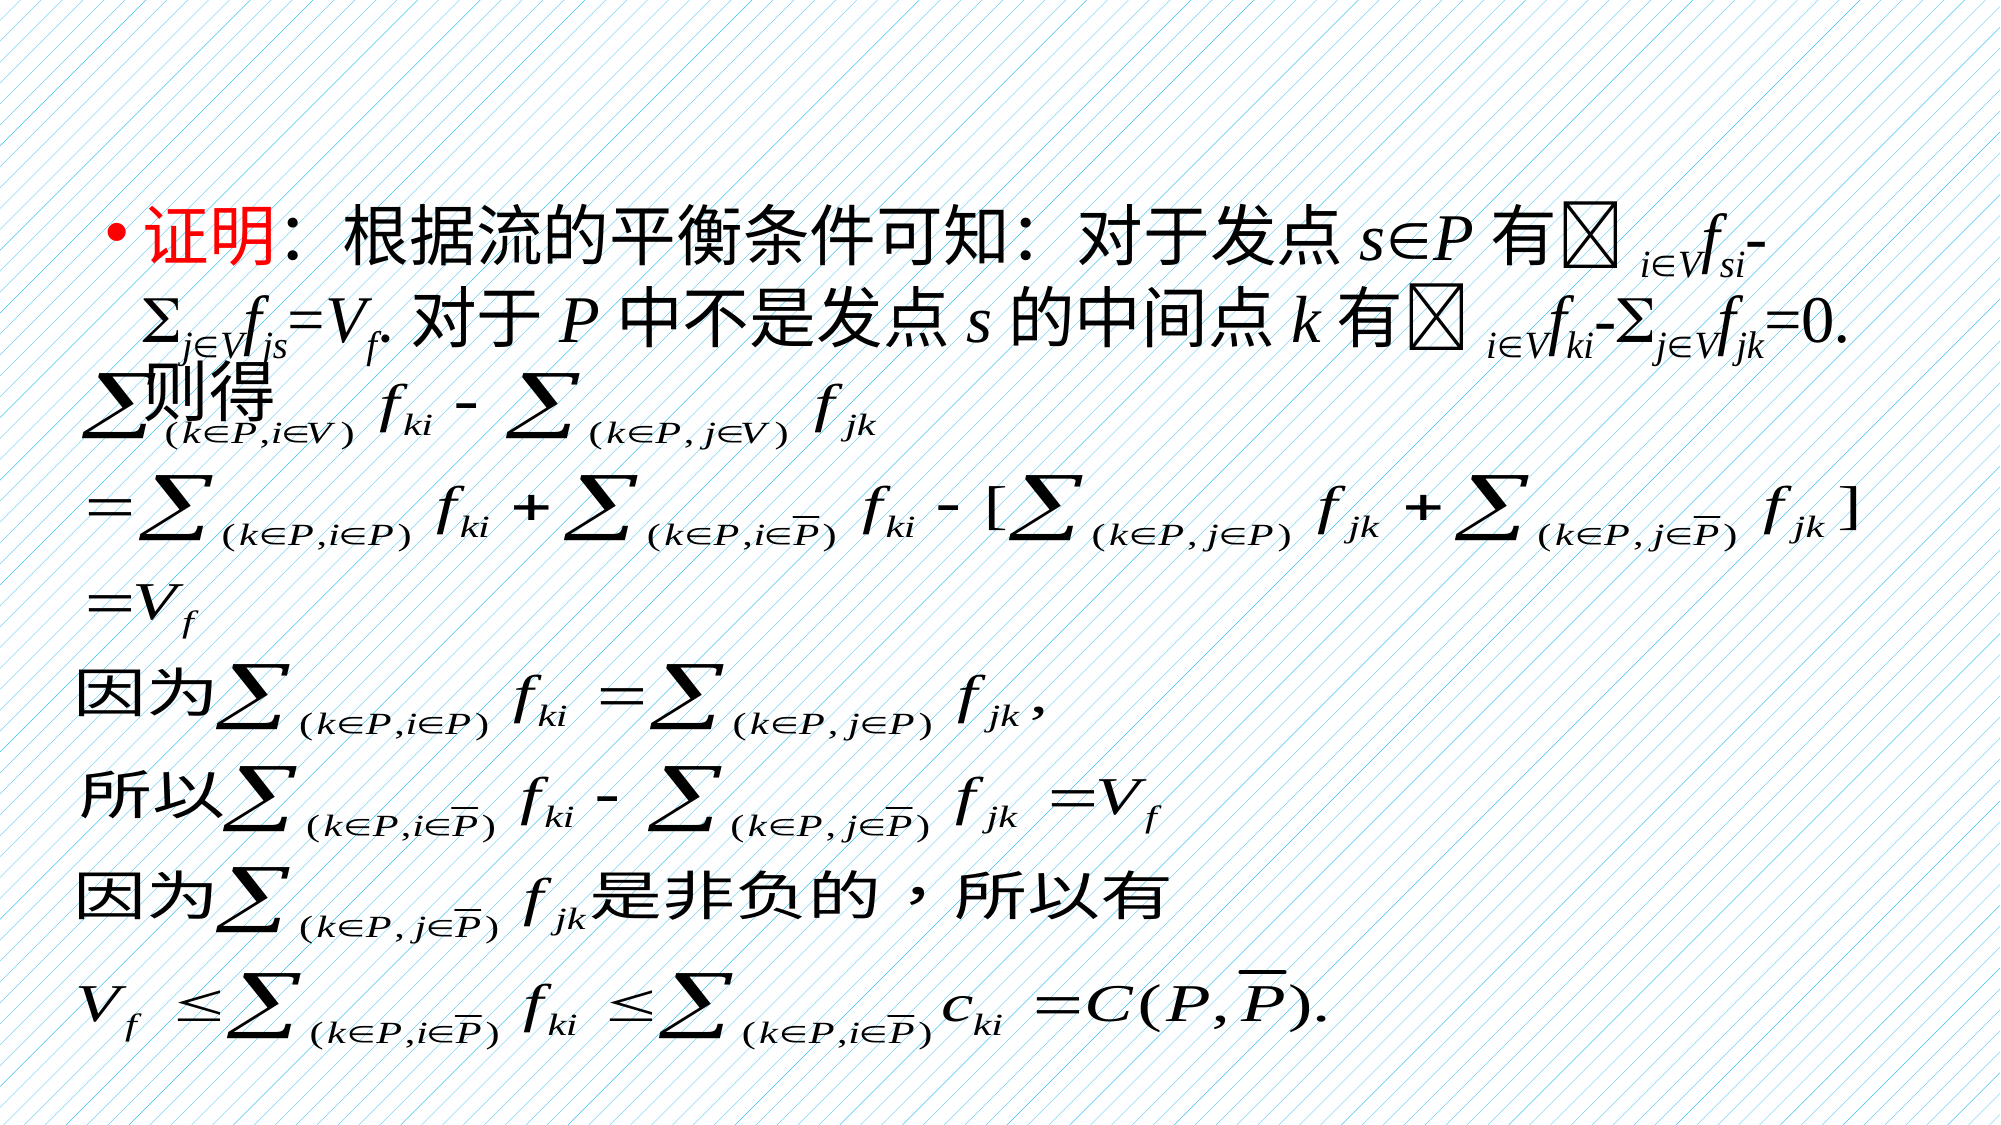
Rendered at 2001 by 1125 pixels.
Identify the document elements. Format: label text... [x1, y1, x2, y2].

picture [0, 493, 70, 565]
picture [1672, 0, 1861, 187]
picture [1254, 0, 1443, 187]
picture [1890, 89, 2000, 201]
picture [1466, 1075, 1517, 1125]
picture [24, 1063, 87, 1125]
picture [941, 0, 1129, 187]
picture [379, 1075, 430, 1125]
picture [1484, 0, 1673, 187]
picture [1819, 6, 2000, 187]
picture [460, 0, 648, 187]
picture [484, 1075, 535, 1125]
picture [609, 1075, 660, 1125]
picture [965, 1075, 1016, 1125]
picture [293, 0, 481, 187]
picture [209, 0, 397, 187]
picture [0, 995, 70, 1066]
picture [606, 0, 795, 187]
picture [1048, 1075, 1099, 1125]
picture [0, 953, 70, 1024]
picture [0, 535, 70, 606]
picture [1341, 1075, 1392, 1125]
picture [1445, 1075, 1497, 1125]
picture [1890, 612, 2000, 723]
picture [1890, 884, 2000, 995]
picture [669, 0, 857, 187]
picture [0, 0, 105, 105]
picture [1989, 1114, 2000, 1125]
picture [1890, 570, 2000, 682]
picture [316, 1075, 368, 1125]
picture [1822, 1075, 1873, 1125]
picture [1693, 0, 1882, 187]
picture [1890, 278, 2000, 389]
picture [0, 702, 70, 774]
picture [1299, 1075, 1350, 1125]
picture [128, 1075, 180, 1125]
picture [1362, 1075, 1413, 1125]
picture [502, 0, 690, 187]
picture [1890, 403, 2000, 514]
picture [0, 368, 70, 439]
picture [1798, 0, 1986, 187]
picture [107, 1075, 159, 1125]
picture [588, 1075, 639, 1125]
picture [1401, 0, 1589, 187]
picture [1194, 1075, 1246, 1125]
picture [1383, 1075, 1434, 1125]
picture [690, 0, 878, 187]
picture [191, 1075, 242, 1125]
picture [1890, 466, 2000, 577]
picture [1213, 0, 1401, 187]
picture [0, 243, 90, 335]
picture [1320, 1075, 1371, 1125]
picture [1589, 0, 1777, 187]
picture [355, 0, 544, 187]
picture [1890, 382, 2000, 493]
picture [1675, 1075, 1727, 1125]
picture [1087, 0, 1275, 187]
picture [400, 1075, 451, 1125]
picture [1882, 69, 2000, 187]
picture [1890, 299, 2000, 410]
picture [149, 1075, 200, 1125]
picture [1890, 549, 2000, 661]
picture [397, 0, 585, 187]
picture [76, 348, 90, 362]
picture [0, 786, 70, 857]
picture [1550, 1075, 1601, 1125]
picture [0, 640, 70, 711]
picture [481, 0, 669, 187]
picture [1505, 0, 1693, 187]
picture [1443, 0, 1631, 187]
picture [1111, 1075, 1162, 1125]
picture [0, 389, 70, 460]
picture [1338, 0, 1526, 187]
picture [815, 0, 1004, 187]
picture [0, 0, 209, 209]
picture [1756, 0, 1944, 187]
picture [544, 0, 732, 187]
picture [125, 0, 314, 187]
picture [857, 0, 1045, 187]
picture [774, 0, 962, 187]
picture [0, 0, 42, 42]
picture [1890, 905, 2000, 1016]
picture [0, 0, 126, 126]
picture [230, 0, 418, 187]
picture [251, 0, 439, 187]
picture [1171, 0, 1359, 187]
picture [797, 1075, 848, 1125]
picture [881, 1075, 932, 1125]
picture [1069, 1075, 1120, 1125]
picture [564, 0, 753, 187]
picture [630, 1075, 681, 1125]
picture [1129, 0, 1317, 187]
picture [651, 1075, 702, 1125]
picture [755, 1075, 807, 1125]
picture [1150, 0, 1338, 187]
picture [0, 0, 21, 21]
picture [505, 1075, 556, 1125]
picture [0, 556, 70, 627]
picture [1275, 0, 1463, 187]
picture [627, 0, 815, 187]
picture [1735, 0, 1923, 187]
picture [1066, 0, 1254, 187]
picture [1777, 0, 1965, 187]
picture [0, 0, 230, 230]
picture [1296, 0, 1484, 187]
picture [0, 1016, 70, 1087]
picture [1890, 591, 2000, 702]
picture [0, 723, 70, 795]
picture [1592, 1075, 1643, 1125]
picture [1890, 800, 2000, 912]
picture [1215, 1075, 1267, 1125]
picture [776, 1075, 828, 1125]
picture [1801, 1075, 1852, 1125]
picture [0, 285, 90, 376]
picture [1090, 1075, 1141, 1125]
picture [0, 222, 90, 314]
picture [1890, 529, 2000, 640]
picture [1487, 1075, 1538, 1125]
picture [212, 1075, 263, 1125]
picture [923, 1075, 974, 1125]
picture [1236, 1075, 1287, 1125]
picture [0, 577, 70, 648]
picture [902, 1075, 953, 1125]
picture [167, 0, 355, 187]
picture [1890, 194, 2000, 305]
picture [860, 1075, 911, 1125]
picture [254, 1075, 305, 1125]
picture [1843, 968, 2000, 1125]
picture [45, 1075, 96, 1125]
picture [693, 1075, 744, 1125]
picture [1840, 27, 2000, 187]
picture [1890, 821, 2000, 932]
picture [1108, 0, 1296, 187]
picture [1759, 1075, 1810, 1125]
picture [944, 1075, 995, 1125]
picture [672, 1075, 723, 1125]
picture [0, 765, 70, 836]
picture [1696, 1075, 1747, 1125]
picture [1654, 1075, 1706, 1125]
picture [0, 891, 70, 962]
picture [1568, 0, 1756, 187]
picture [0, 828, 70, 899]
picture [188, 0, 376, 187]
picture [1890, 654, 2000, 765]
picture [567, 1075, 619, 1125]
picture [105, 0, 293, 187]
picture [0, 0, 146, 146]
picture [1890, 758, 2000, 870]
picture [585, 0, 774, 187]
picture [0, 598, 70, 669]
picture [442, 1075, 493, 1125]
picture [233, 1075, 284, 1125]
picture [1192, 0, 1380, 187]
picture [1890, 173, 2000, 284]
picture [1633, 1075, 1685, 1125]
picture [1424, 1075, 1476, 1125]
picture [1278, 1075, 1329, 1125]
picture [314, 0, 502, 187]
picture [0, 974, 70, 1045]
picture [1132, 1075, 1183, 1125]
picture [0, 306, 90, 397]
picture [0, 681, 70, 753]
picture [714, 1075, 765, 1125]
picture [1610, 0, 1798, 187]
picture [1926, 1051, 2000, 1125]
picture [1714, 0, 1903, 187]
picture [1317, 0, 1505, 187]
picture [1890, 215, 2000, 326]
picture [0, 744, 70, 815]
picture [1233, 0, 1422, 187]
picture [1631, 0, 1819, 187]
picture [418, 0, 606, 187]
picture [146, 0, 335, 187]
picture [1863, 988, 2000, 1125]
picture [1529, 1075, 1580, 1125]
picture [1571, 1075, 1622, 1125]
picture [0, 1037, 70, 1108]
picture [0, 932, 70, 1004]
picture [0, 514, 70, 585]
picture [0, 0, 188, 188]
picture [732, 0, 920, 187]
picture [1652, 0, 1840, 187]
picture [1968, 1093, 2000, 1125]
picture [0, 264, 90, 355]
picture [1890, 424, 2000, 535]
picture [878, 0, 1066, 187]
picture [376, 0, 565, 187]
picture [0, 849, 70, 920]
picture [1890, 696, 2000, 807]
picture [3, 1058, 70, 1125]
picture [1422, 0, 1610, 187]
picture [463, 1075, 514, 1125]
picture [1359, 0, 1547, 187]
picture [1738, 1075, 1789, 1125]
picture [1613, 1075, 1664, 1125]
picture [0, 0, 63, 63]
picture [1890, 340, 2000, 452]
picture [0, 452, 70, 523]
picture [1884, 1009, 2000, 1125]
picture [0, 410, 70, 481]
picture [66, 1075, 117, 1125]
picture [1947, 1072, 2000, 1125]
picture [1006, 1075, 1058, 1125]
picture [170, 1075, 221, 1125]
picture [1890, 110, 2000, 222]
picture [1717, 1075, 1768, 1125]
picture [523, 0, 711, 187]
picture [1404, 1075, 1455, 1125]
picture [546, 1075, 598, 1125]
picture [0, 619, 70, 690]
picture [0, 870, 70, 941]
picture [1890, 445, 2000, 556]
picture [920, 0, 1108, 187]
picture [962, 0, 1150, 187]
picture [1890, 633, 2000, 744]
picture [0, 661, 70, 732]
picture [0, 0, 251, 251]
picture [1890, 508, 2000, 619]
picture [0, 911, 70, 983]
picture [1890, 487, 2000, 598]
picture [1780, 1075, 1831, 1125]
picture [1547, 0, 1735, 187]
picture [1024, 0, 1213, 187]
picture [794, 0, 983, 187]
picture [1890, 926, 2000, 1037]
picture [1890, 717, 2000, 828]
picture [1526, 0, 1714, 187]
picture [1890, 779, 2000, 891]
picture [735, 1075, 786, 1125]
picture [439, 0, 627, 187]
picture [421, 1075, 472, 1125]
picture [1890, 152, 2000, 263]
picture [1890, 257, 2000, 368]
picture [1890, 863, 2000, 974]
picture [0, 0, 272, 272]
picture [983, 0, 1171, 187]
picture [1890, 947, 2000, 1058]
picture [1890, 319, 2000, 431]
picture [1174, 1075, 1225, 1125]
picture [296, 1075, 347, 1125]
picture [1380, 0, 1568, 187]
picture [275, 1075, 326, 1125]
picture [1905, 1030, 2000, 1125]
picture [1027, 1075, 1078, 1125]
picture [0, 472, 70, 544]
picture [839, 1075, 890, 1125]
list 证明：根据流的平衡条件可知：对于发点sP有iVfsi-jVfjs=Vf.对于P中不是发点s的中间点k有iVfki-jVfjk=0.则得 [90, 187, 1890, 1075]
picture [711, 0, 899, 187]
picture [836, 0, 1024, 187]
picture [0, 0, 84, 84]
picture [648, 0, 836, 187]
picture [1463, 0, 1652, 187]
picture [358, 1075, 409, 1125]
picture [1890, 361, 2000, 472]
picture [753, 0, 941, 187]
picture [1890, 842, 2000, 953]
picture [1257, 1075, 1308, 1125]
picture [1003, 0, 1192, 187]
picture [1890, 738, 2000, 849]
picture [1890, 131, 2000, 243]
picture [0, 807, 70, 878]
picture [525, 1075, 577, 1125]
picture [1861, 48, 2000, 187]
picture [818, 1075, 869, 1125]
picture [1153, 1075, 1204, 1125]
picture [272, 0, 460, 187]
picture [1890, 236, 2000, 347]
picture [899, 0, 1087, 187]
picture [1045, 0, 1234, 187]
picture [335, 0, 523, 187]
picture [985, 1075, 1037, 1125]
picture [86, 1075, 138, 1125]
picture [337, 1075, 389, 1125]
picture [1508, 1075, 1559, 1125]
picture [0, 0, 167, 167]
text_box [70, 362, 1871, 1063]
picture [0, 327, 90, 418]
picture [0, 202, 90, 293]
picture [1890, 675, 2000, 786]
picture [0, 431, 70, 502]
